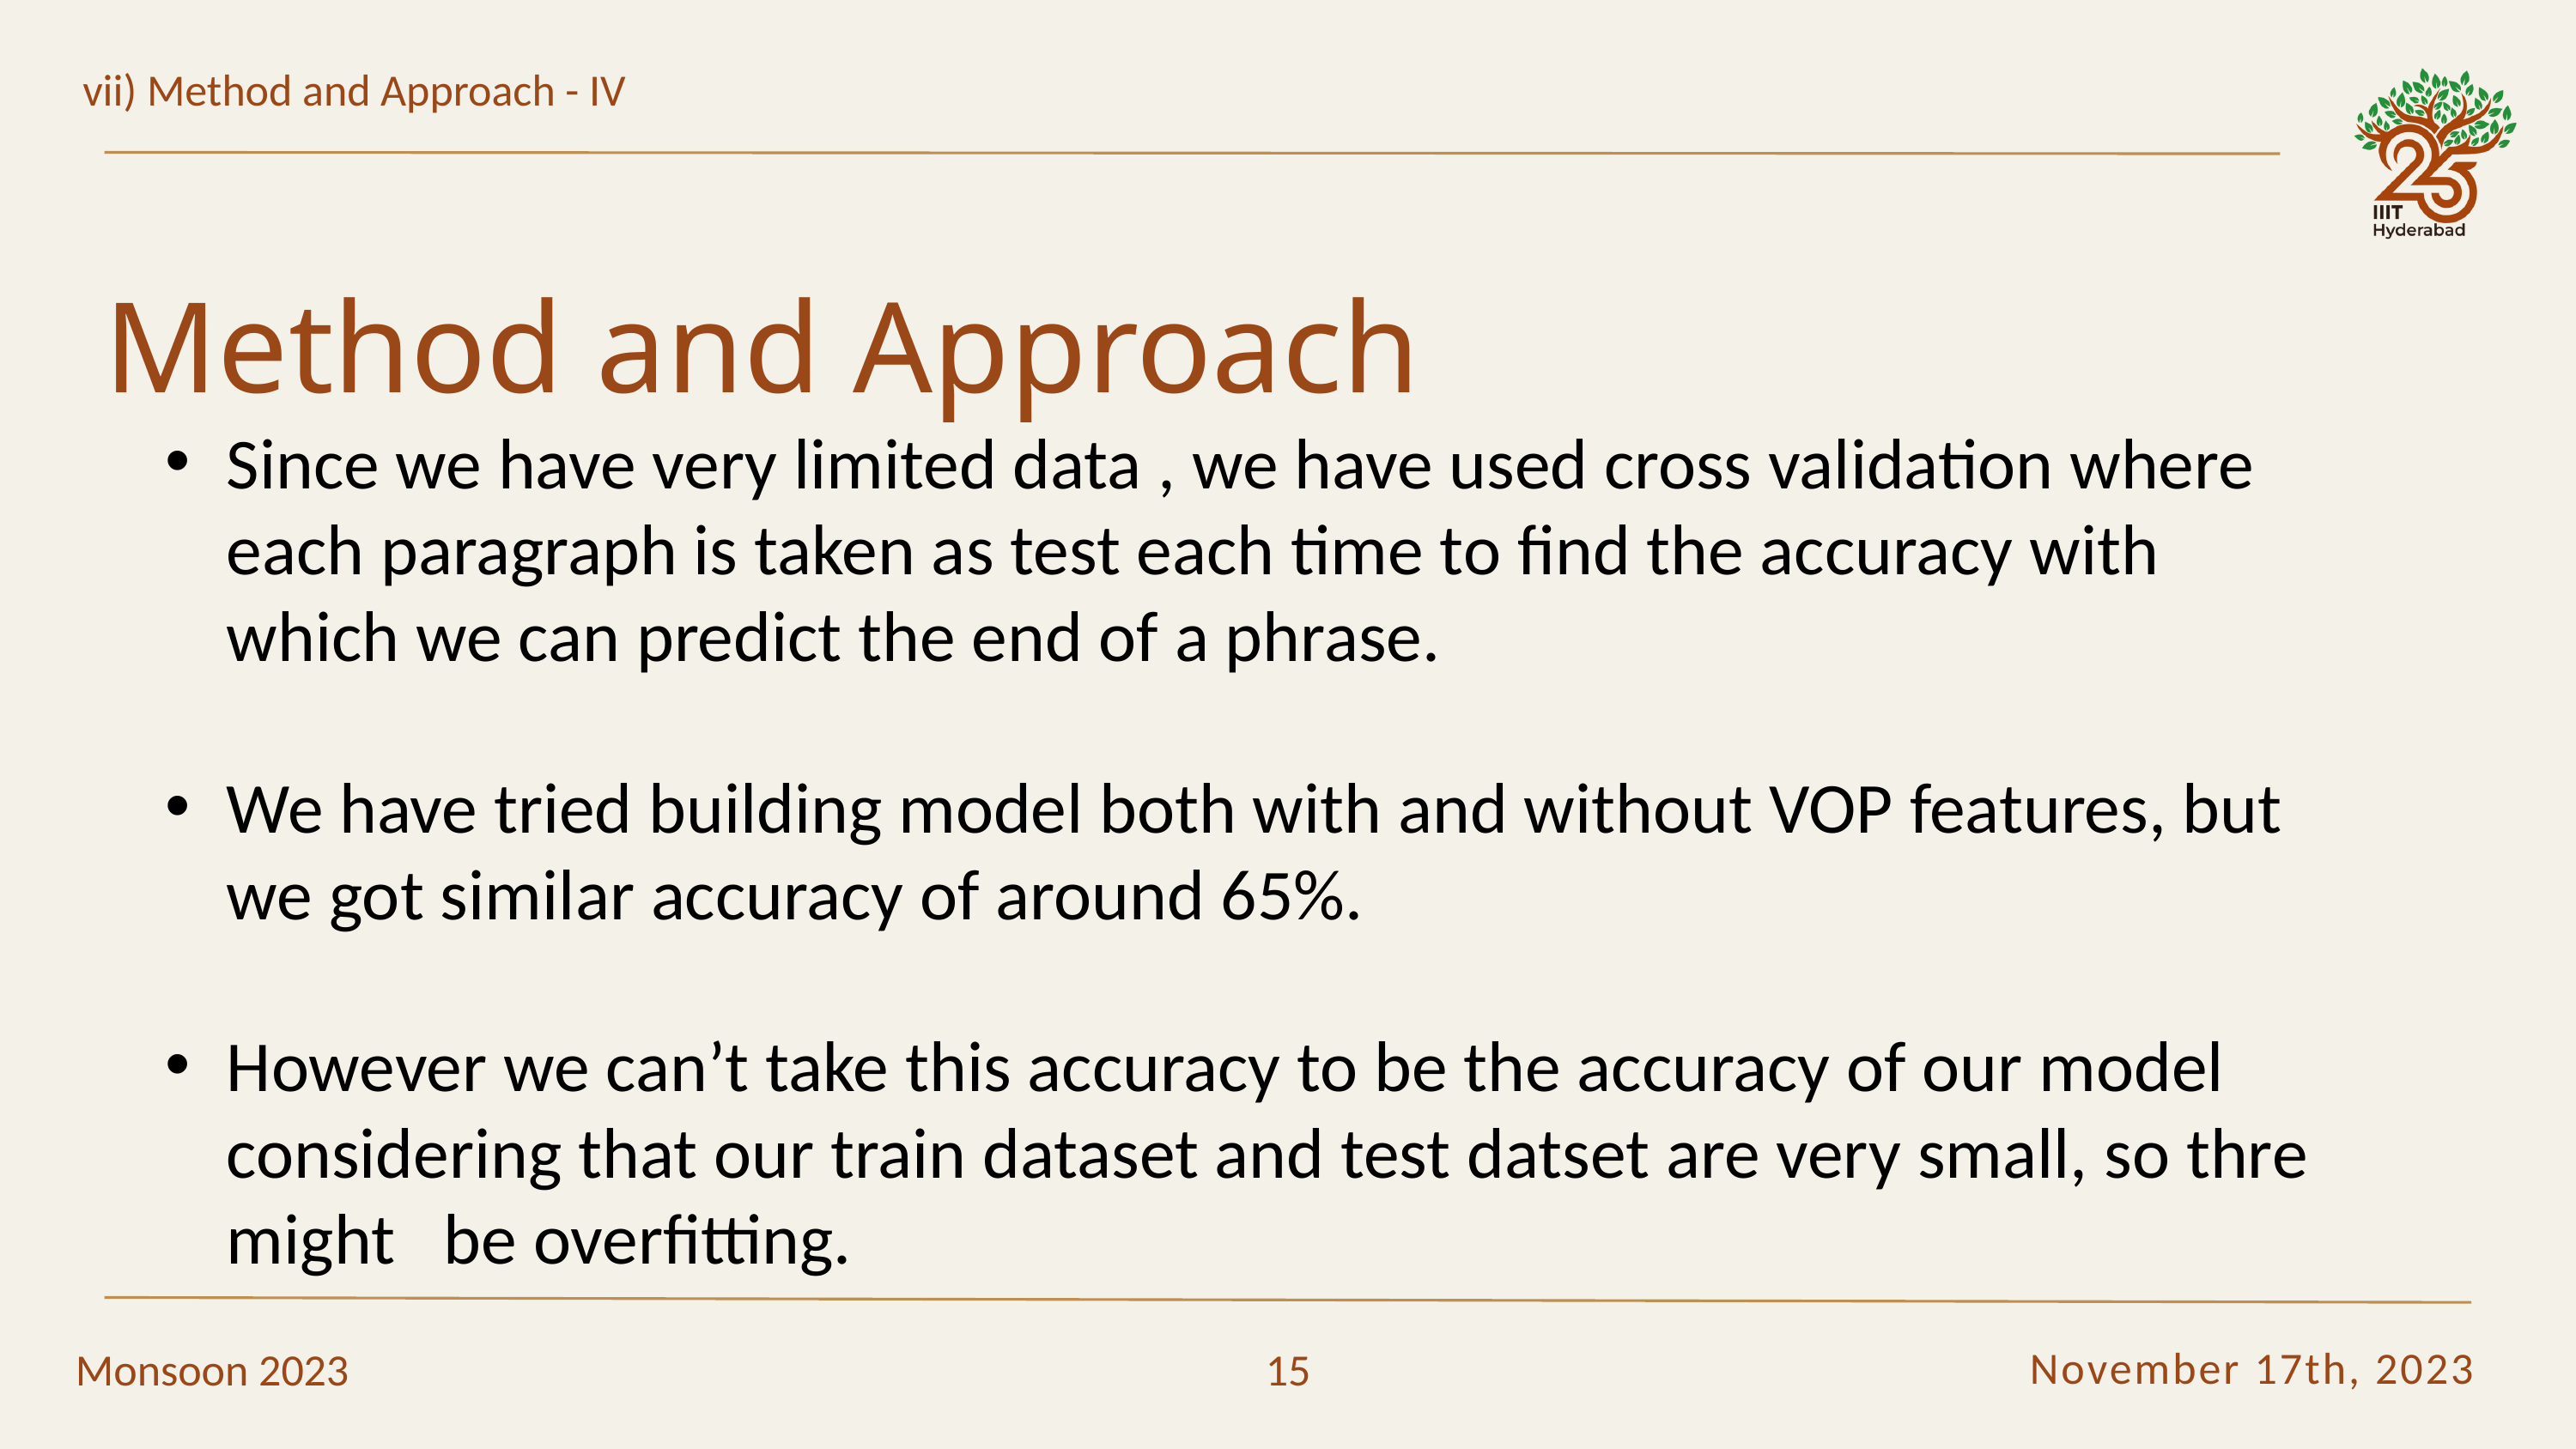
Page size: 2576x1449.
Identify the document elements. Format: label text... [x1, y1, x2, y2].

text_box [2350, 65, 2520, 239]
text_box Monsoon 2023 [75, 1331, 349, 1395]
text_box 15 [1265, 1365, 1311, 1395]
text_box November 17th, 2023 [1753, 1331, 2475, 1394]
text_box vii) Method and Approach - IV [82, 52, 628, 115]
text_box Since we have very limited data , we have used cross validation where each paragraph is taken as test each time to find the accuracy with which we can predict the end of a phrase. We have tried building model both with and without VOP features, but we got similar accuracy of around 65%. However we can’t take this accuracy to be the accuracy of our model considering that our train dataset and test datset are very small, so thre might be overfitting. [104, 416, 2318, 1365]
text_box Method and Approach [104, 277, 1943, 416]
